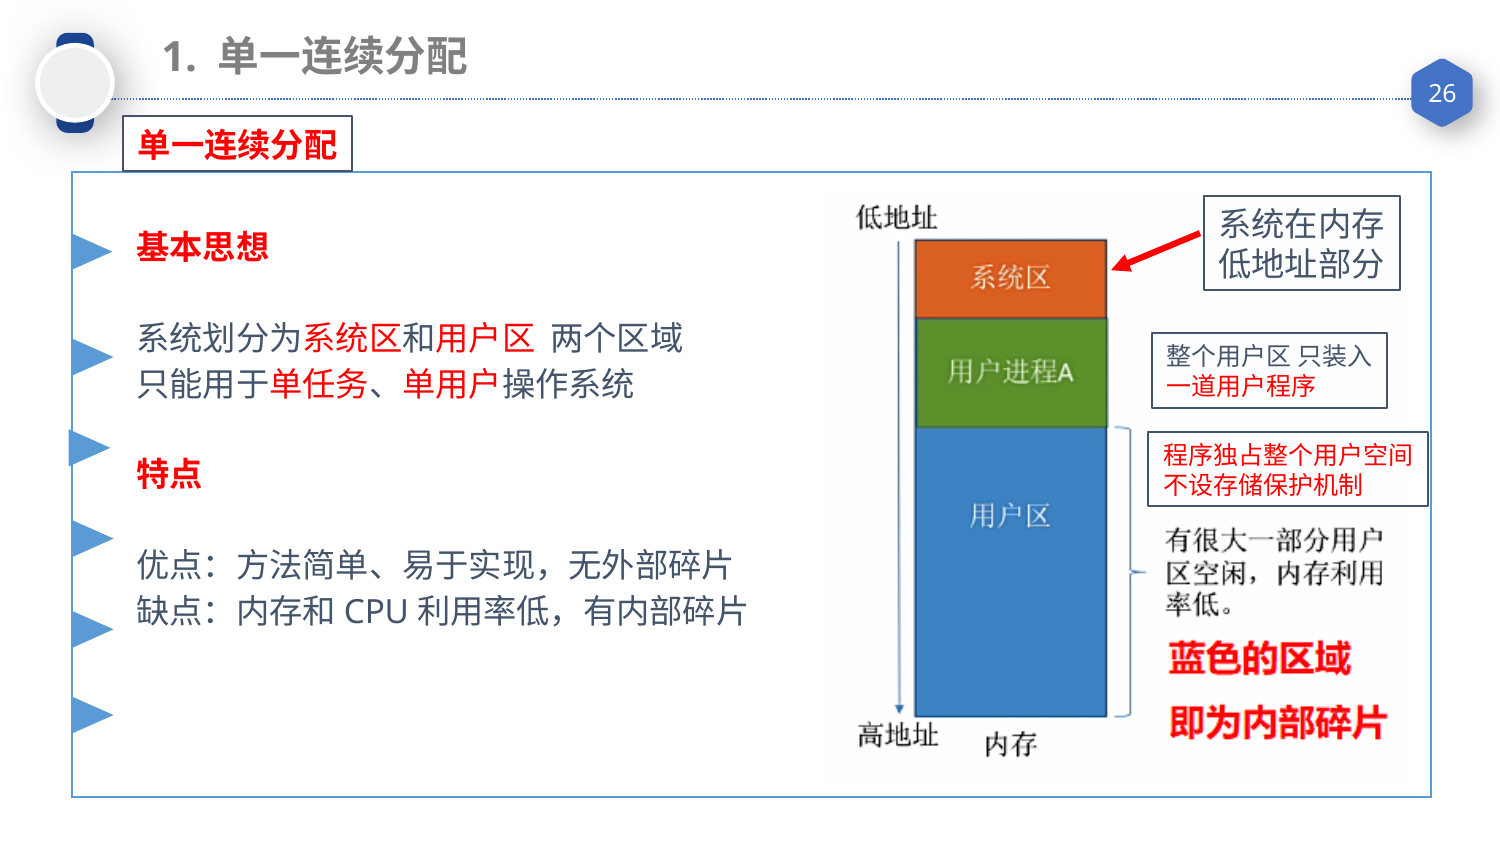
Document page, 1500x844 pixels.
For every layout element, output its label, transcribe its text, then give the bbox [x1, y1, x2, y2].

text_box 单一连续分配 [123, 116, 353, 171]
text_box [68, 171, 1432, 797]
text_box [1110, 233, 1200, 271]
text_box 1. 单一连续分配 [150, 23, 679, 85]
picture [824, 196, 1409, 785]
